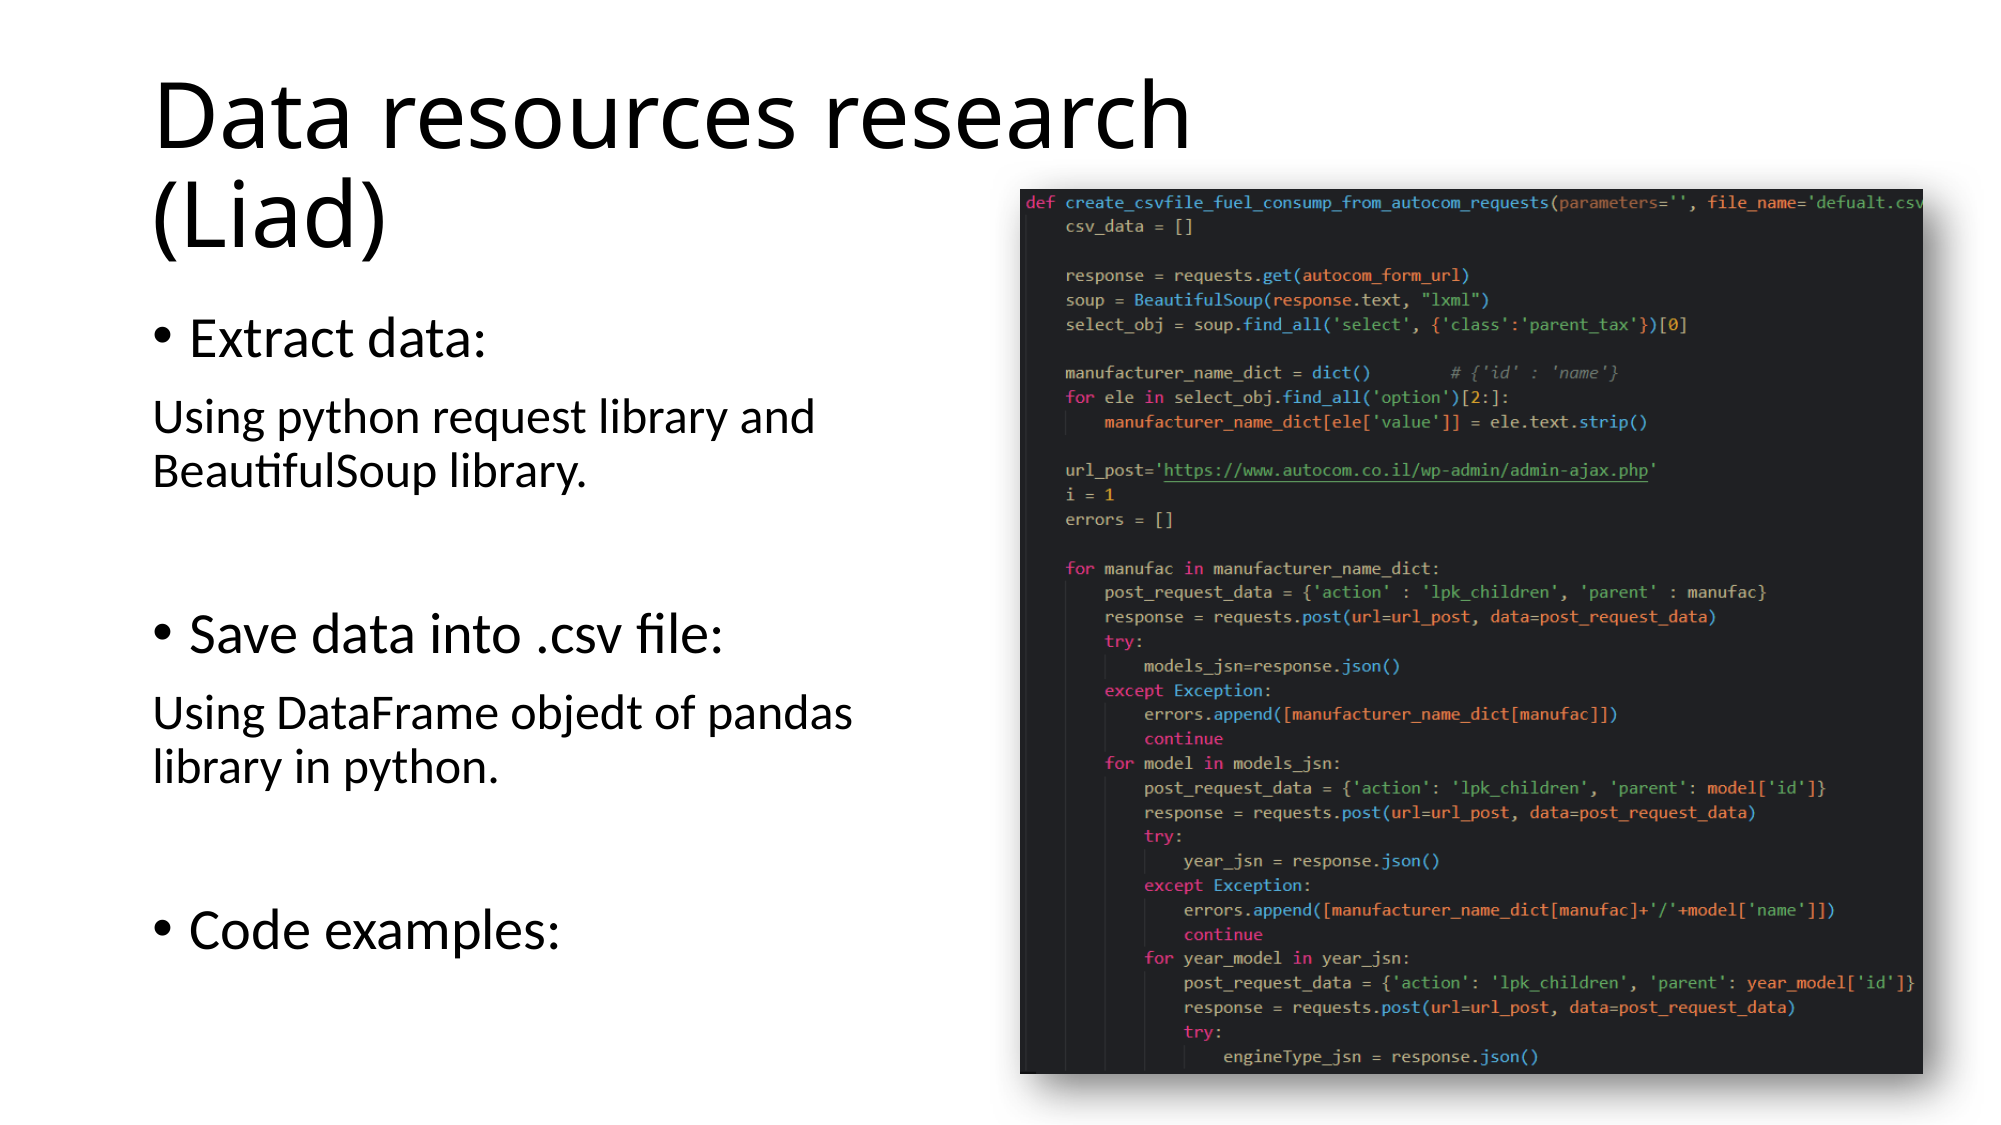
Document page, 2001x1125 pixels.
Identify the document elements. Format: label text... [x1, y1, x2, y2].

picture [1020, 189, 1923, 1074]
list Extract data: Using python request library and BeautifulSoup library. Save data into .csv file: Using DataFrame objedt of pandas library in python. Code examples: [137, 299, 1000, 1014]
title Data resources research (Liad) [137, 59, 1863, 278]
